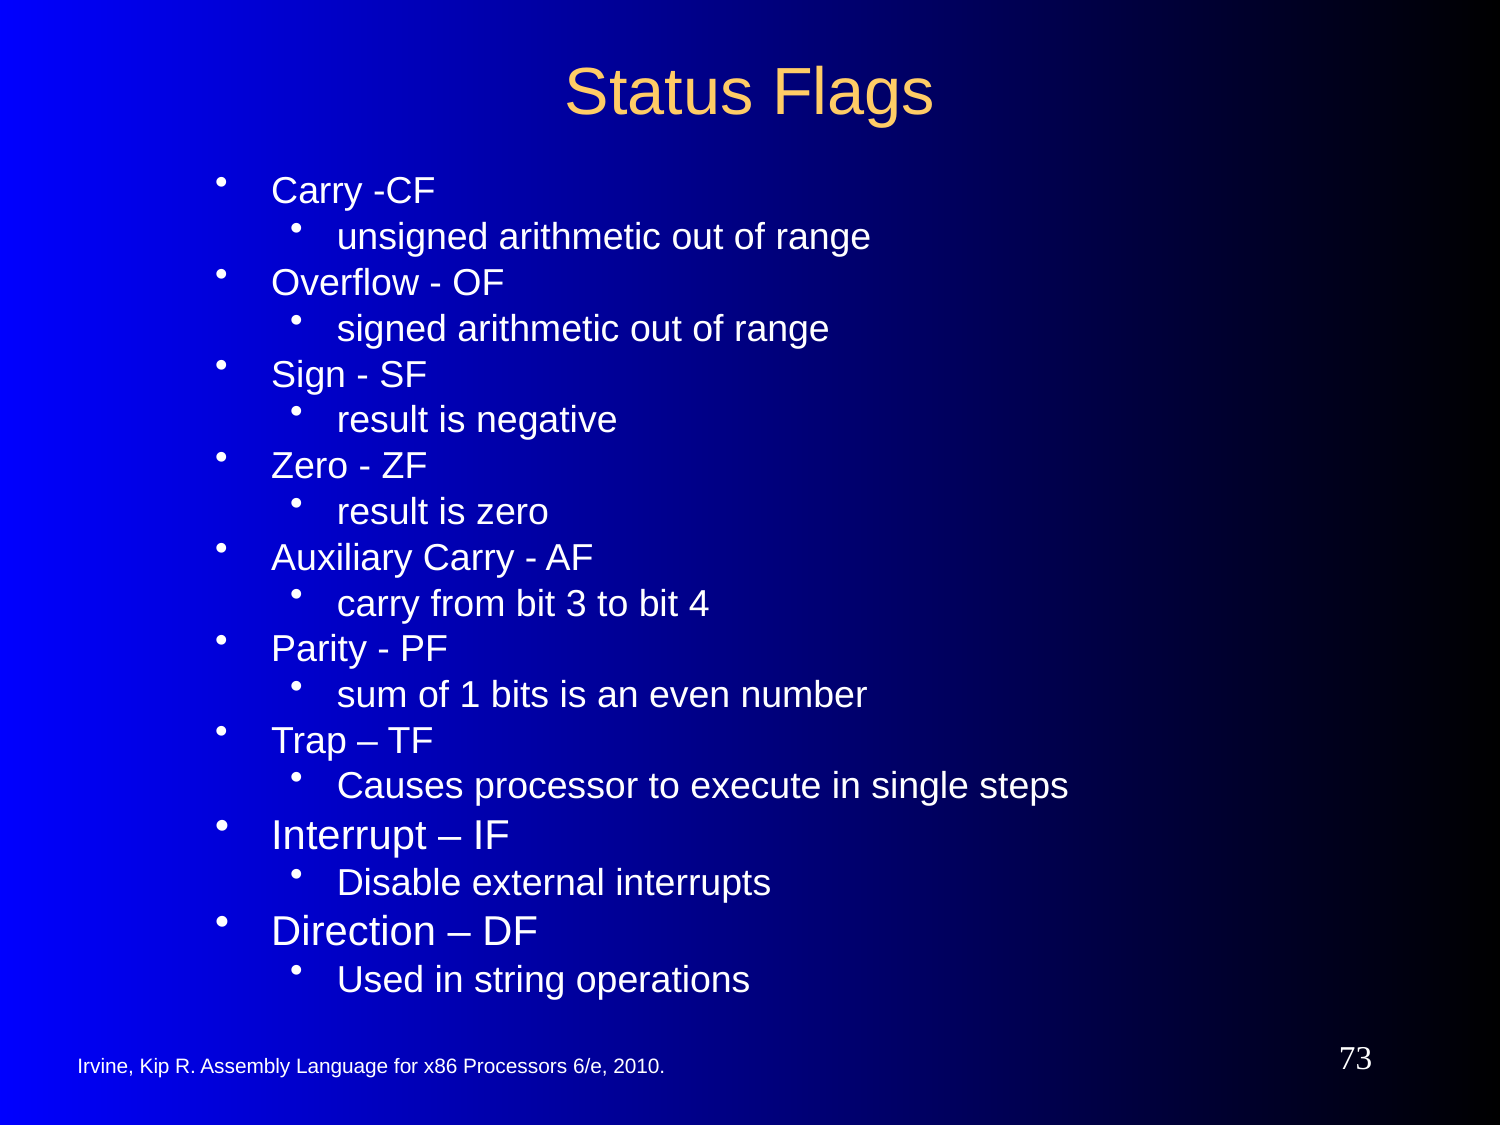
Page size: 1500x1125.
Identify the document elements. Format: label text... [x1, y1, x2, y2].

list Carry -CF unsigned arithmetic out of range Overflow - OF signed arithmetic out of range Sign - SF result is negative Zero - ZF result is zero Auxiliary Carry - AF carry from bit 3 to bit 4 Parity - PF sum of 1 bits is an even number Trap – TF Causes processor to execute in single steps Interrupt – IF Disable external interrupts Direction – DF Used in string operations [199, 174, 1313, 1001]
title Status Flags [112, 37, 1388, 138]
slide_number 73 [1224, 1024, 1388, 1088]
footer Irvine, Kip R. Assembly Language for x86 Processors 6/e, 2010. [62, 1039, 776, 1091]
